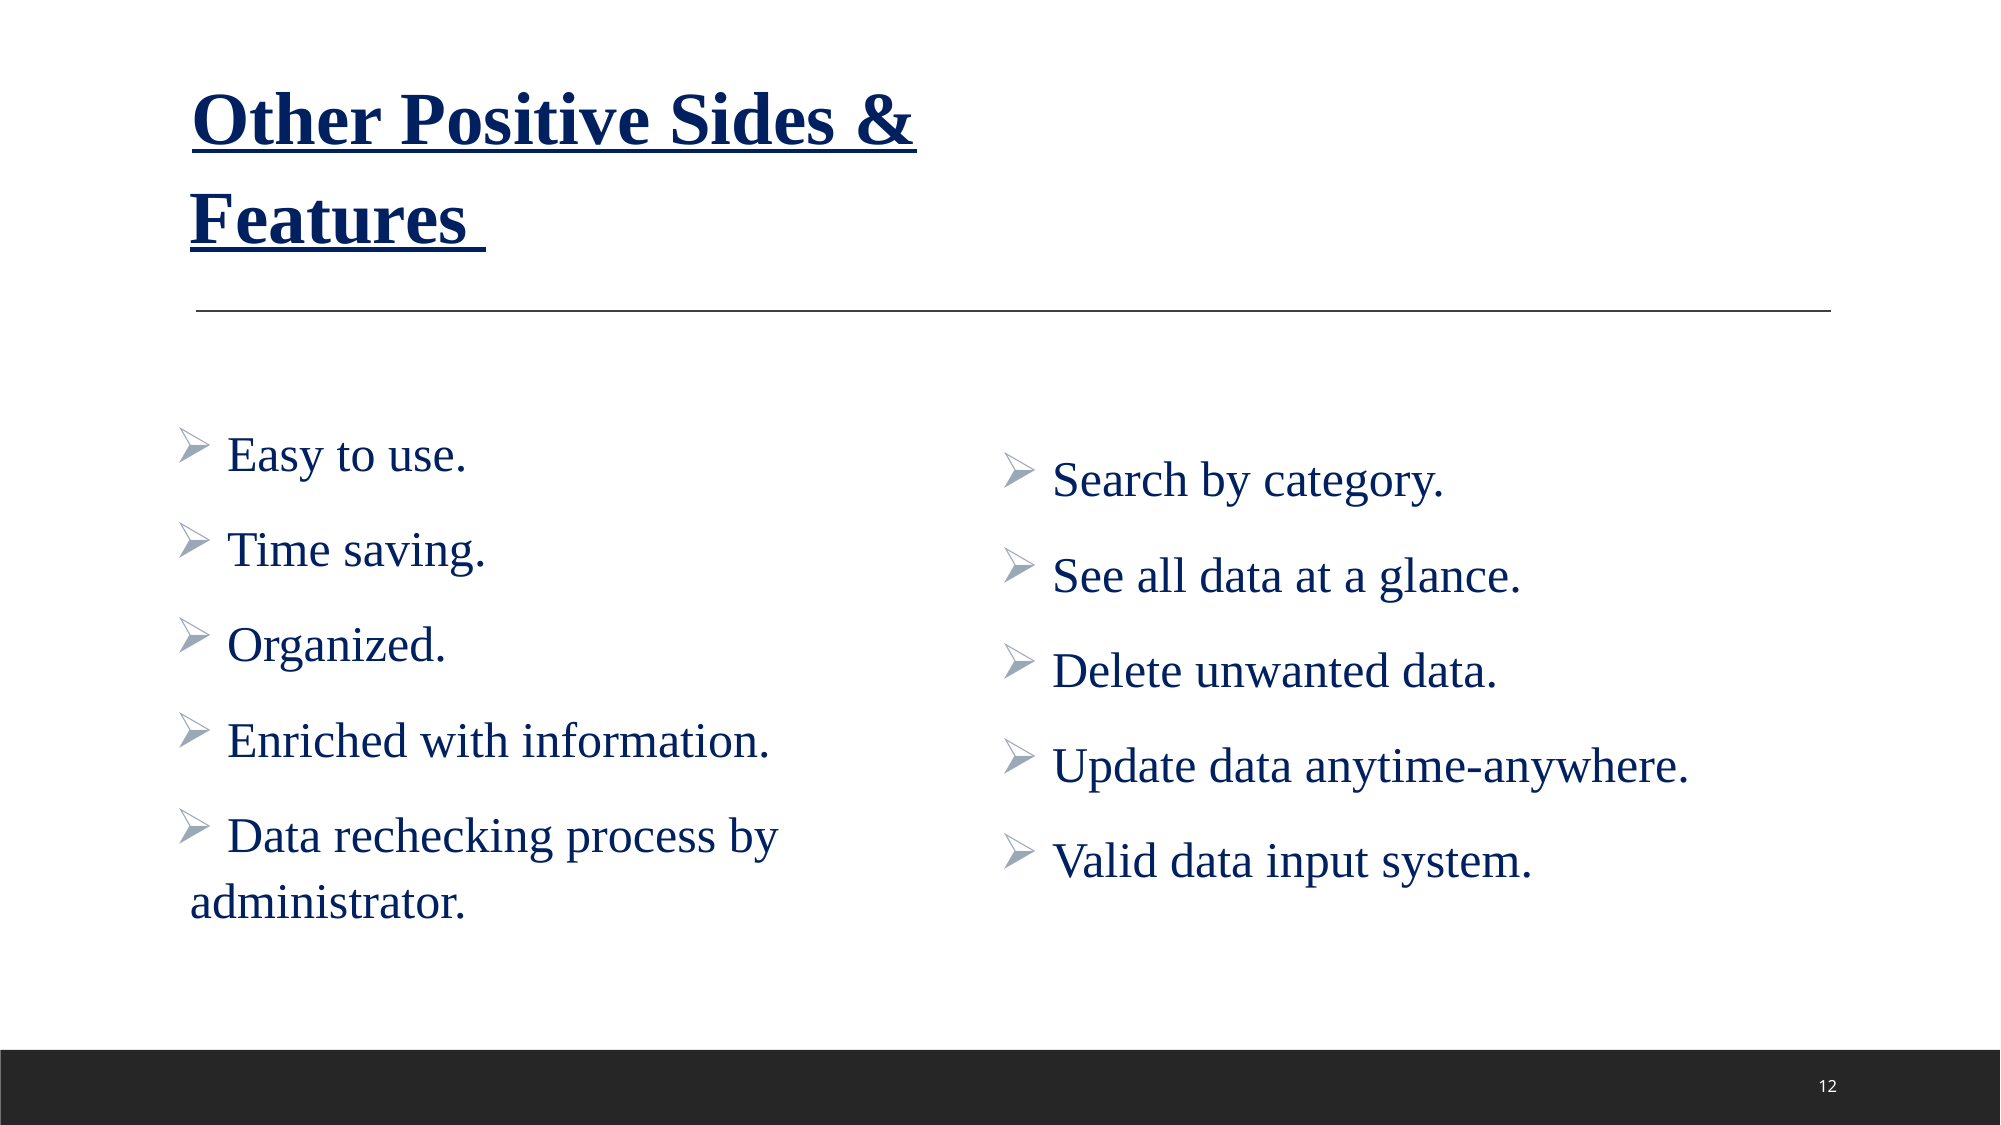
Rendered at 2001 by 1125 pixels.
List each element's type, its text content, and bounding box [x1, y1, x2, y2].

list Other Positive Sides & Features Easy to use. Time saving. Organized. Enriched with information. Data rechecking process by administrator. Search by category. See all data at a glance. Delete unwanted data. Update data anytime-anywhere. Valid data input system. [174, 52, 1825, 996]
slide_number 12 [1803, 1057, 1932, 1118]
